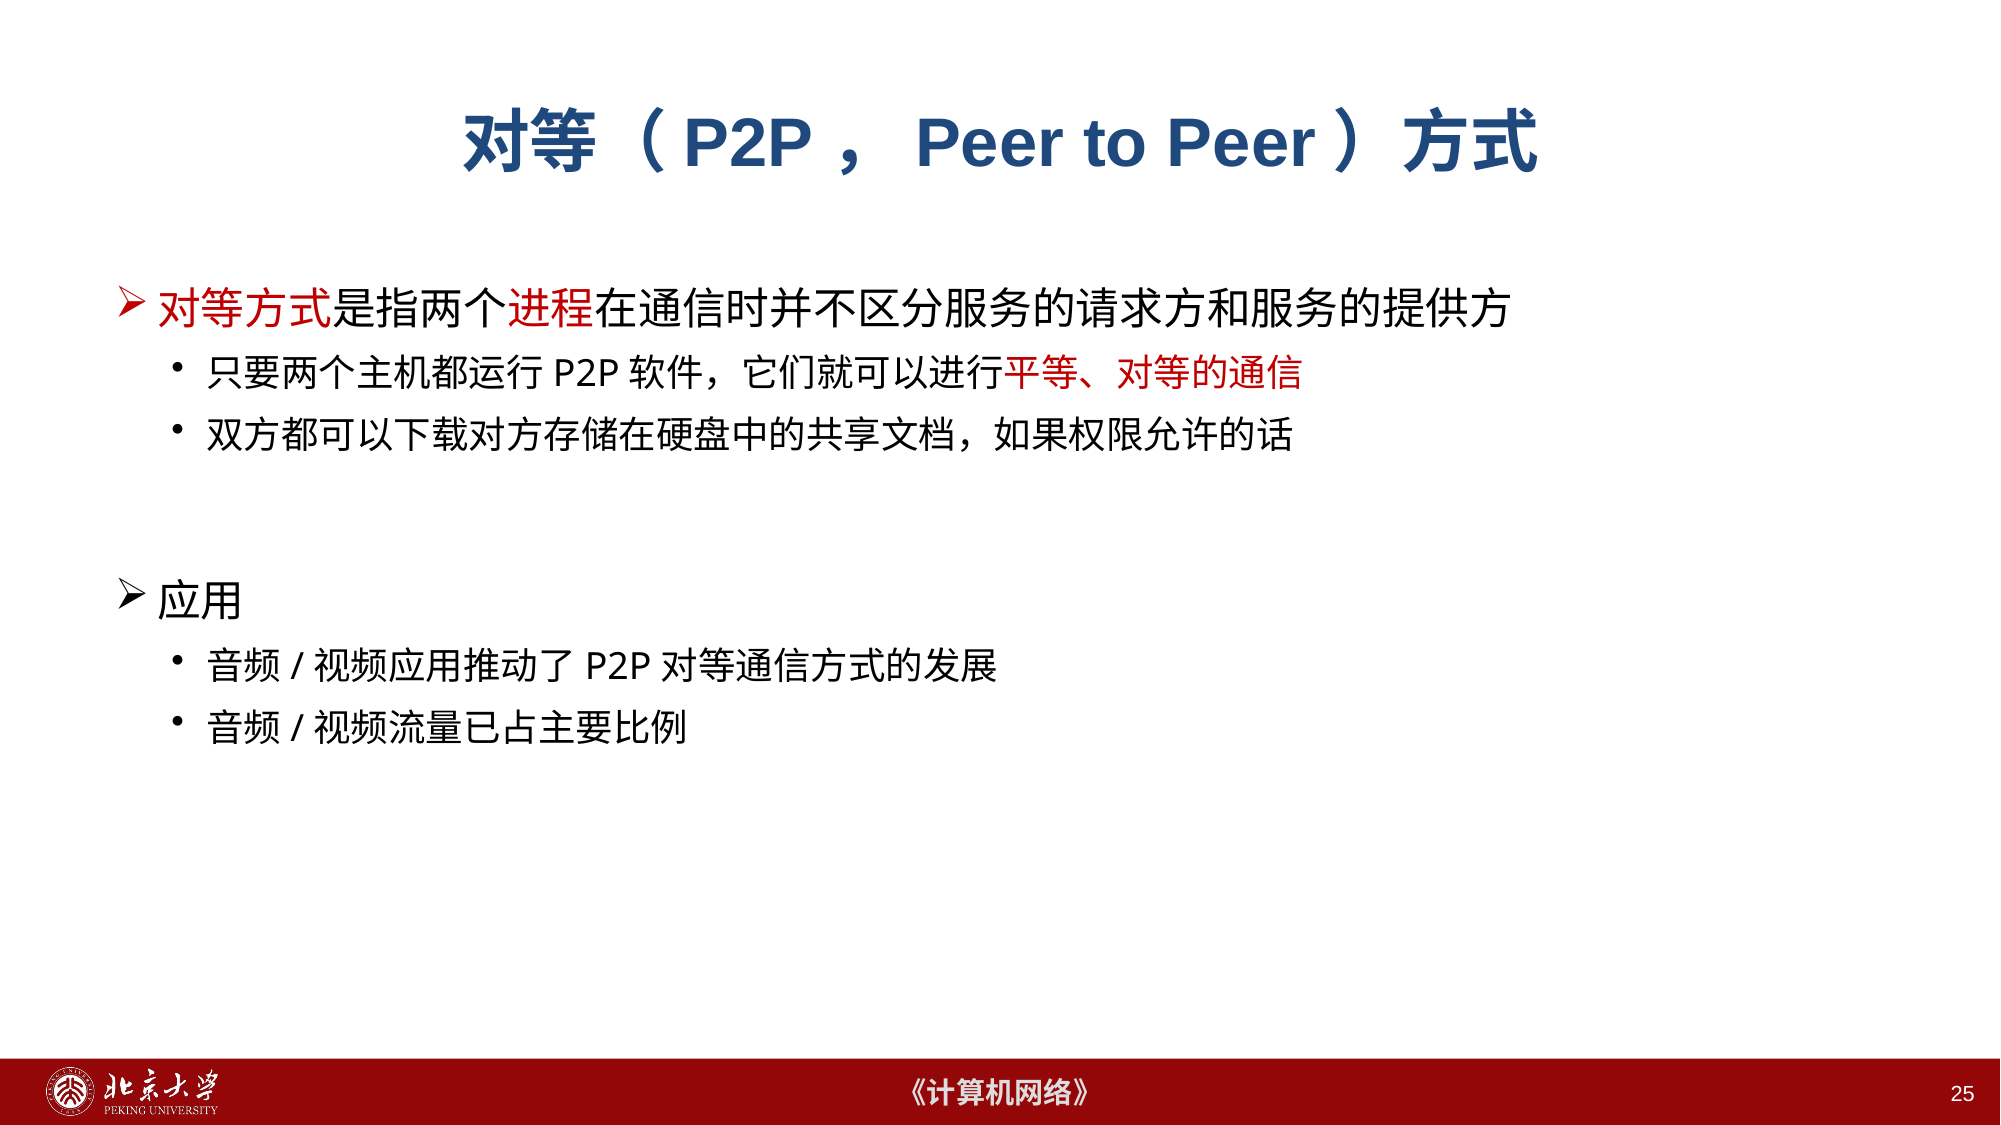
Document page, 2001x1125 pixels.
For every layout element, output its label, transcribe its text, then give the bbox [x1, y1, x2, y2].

list 对等方式是指两个进程在通信时并不区分服务的请求方和服务的提供方 只要两个主机都运行P2P软件，它们就可以进行平等、对等的通信 双方都可以下载对方存储在硬盘中的共享文档，如果权限允许的话 应用 音频/视频应用推动了P2P对等通信方式的发展 音频/视频流量已占主要比例 [99, 262, 1900, 1005]
picture [46, 1067, 218, 1116]
slide_number 25 [1522, 1072, 1990, 1125]
title 对等（P2P，Peer to Peer）方式 [99, 45, 1900, 233]
